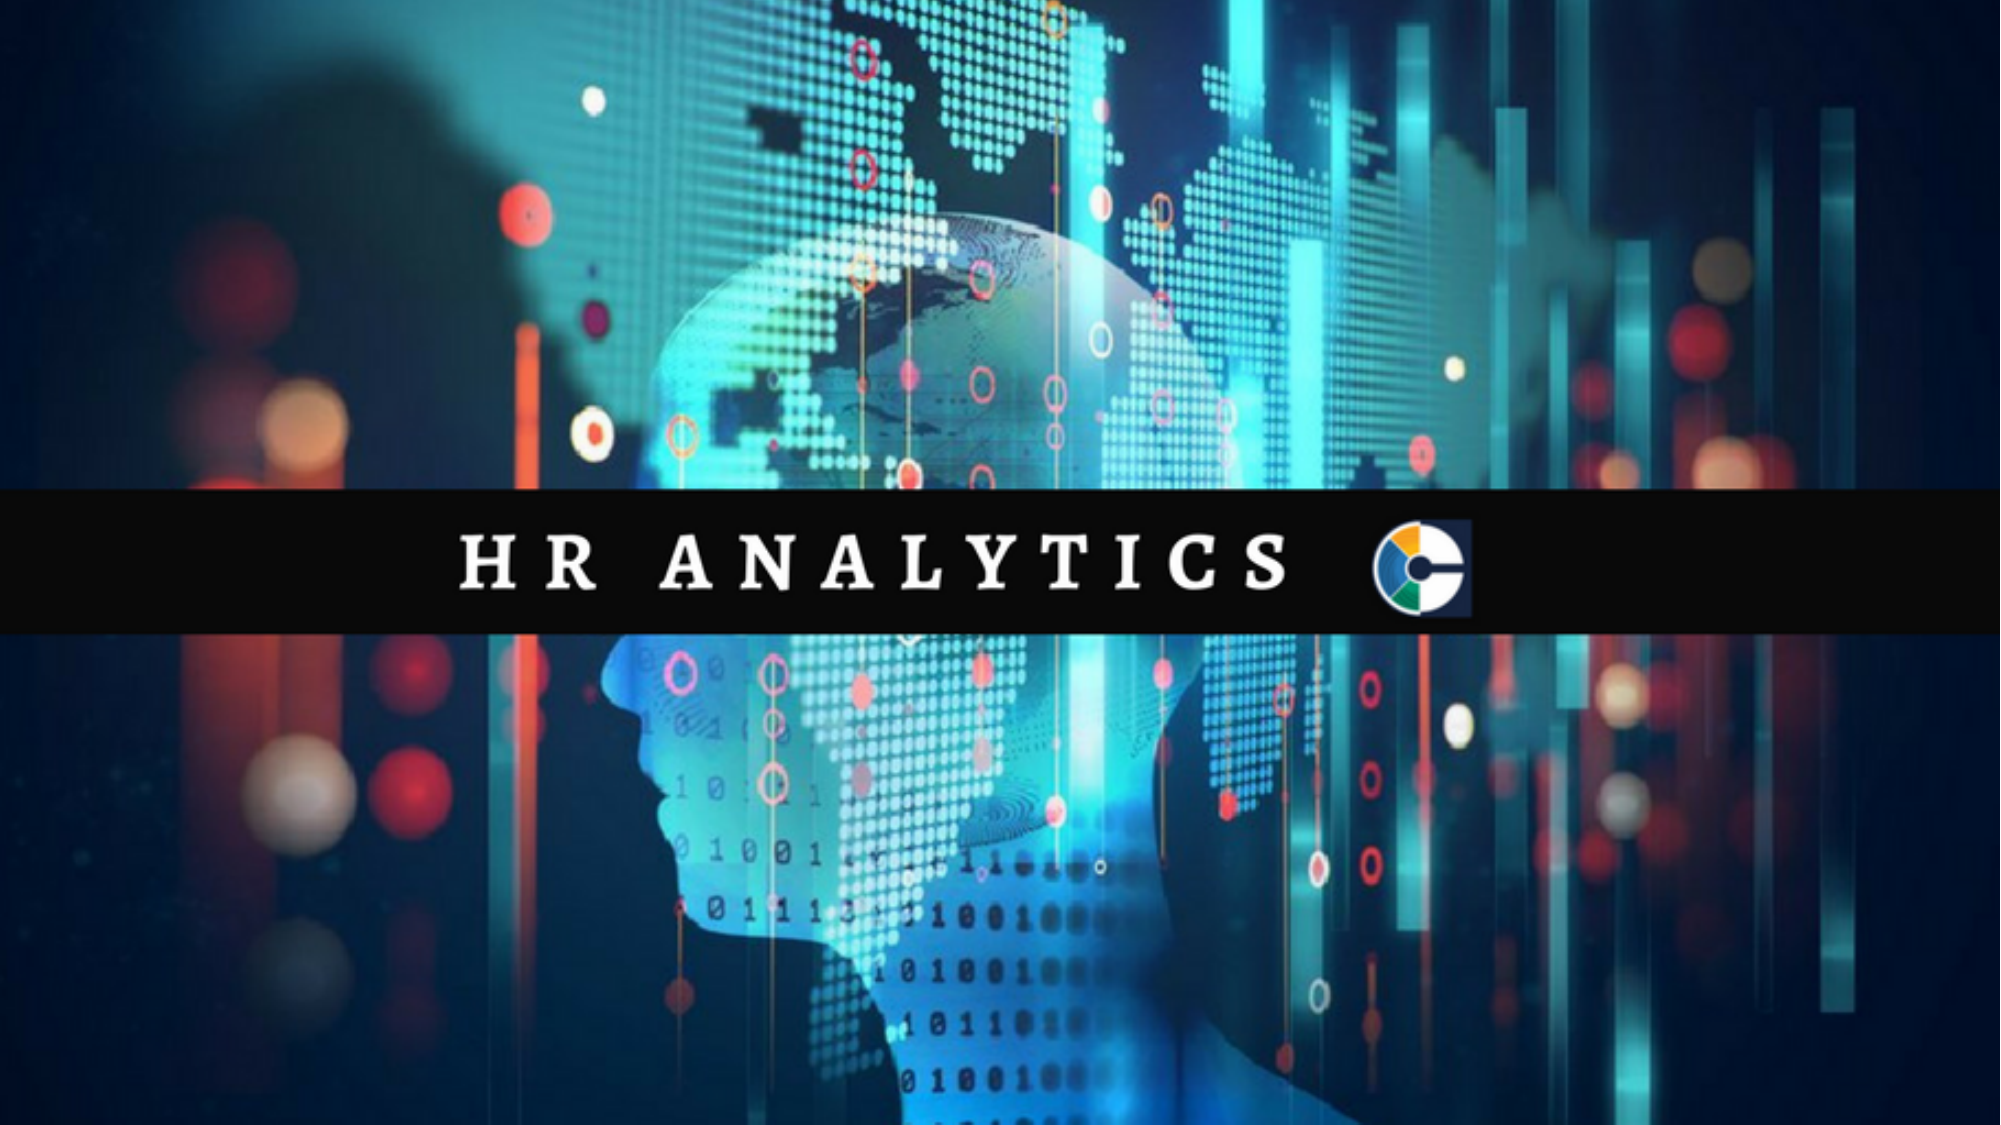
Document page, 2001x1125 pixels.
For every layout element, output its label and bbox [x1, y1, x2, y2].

list [0, 0, 2000, 1125]
